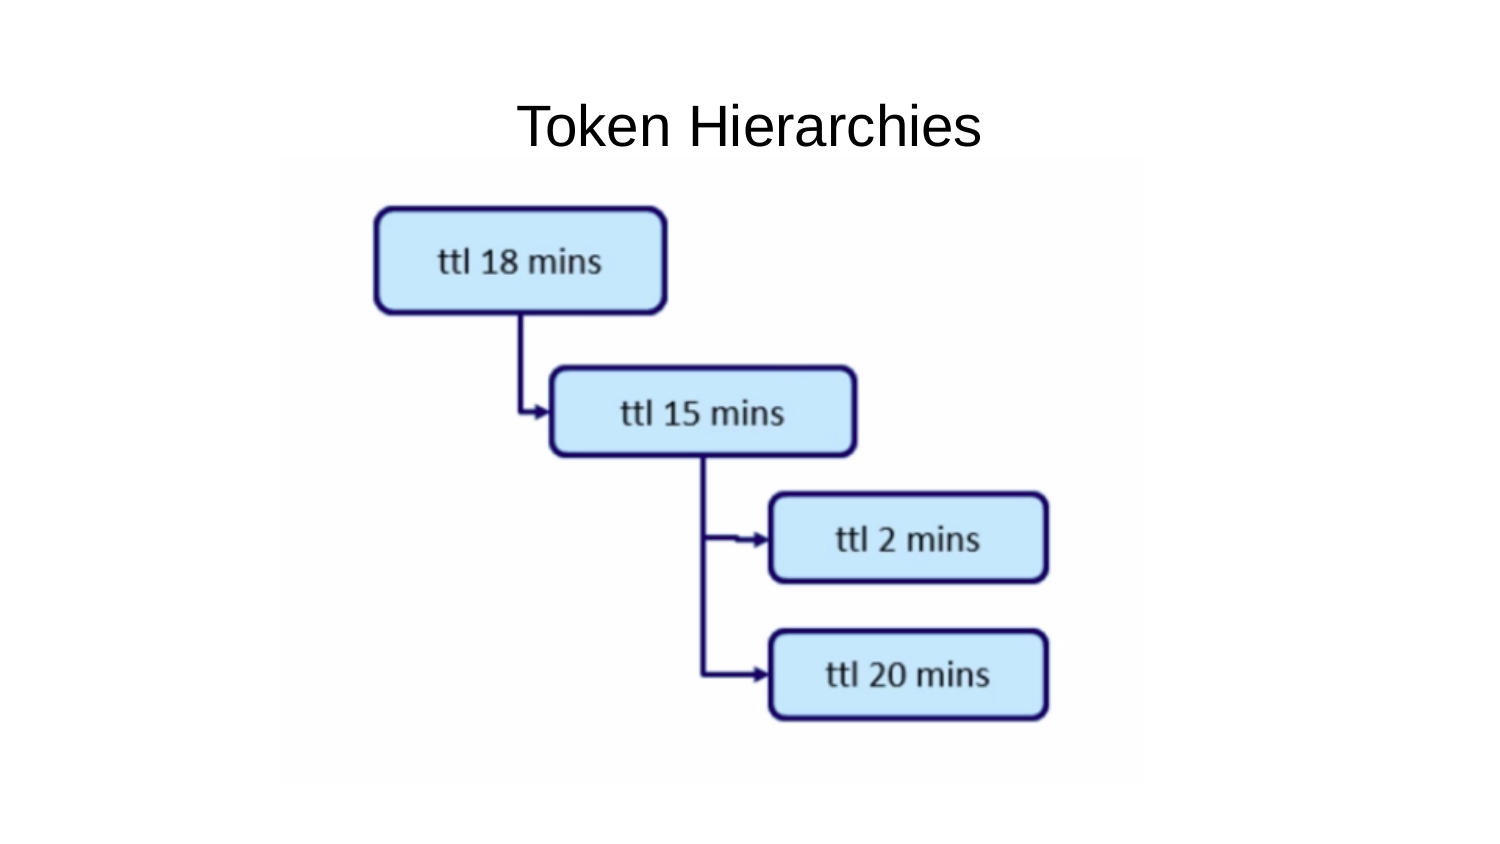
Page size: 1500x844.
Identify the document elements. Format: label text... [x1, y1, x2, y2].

picture [277, 156, 1146, 782]
title Token Hierarchies [51, 72, 1449, 167]
